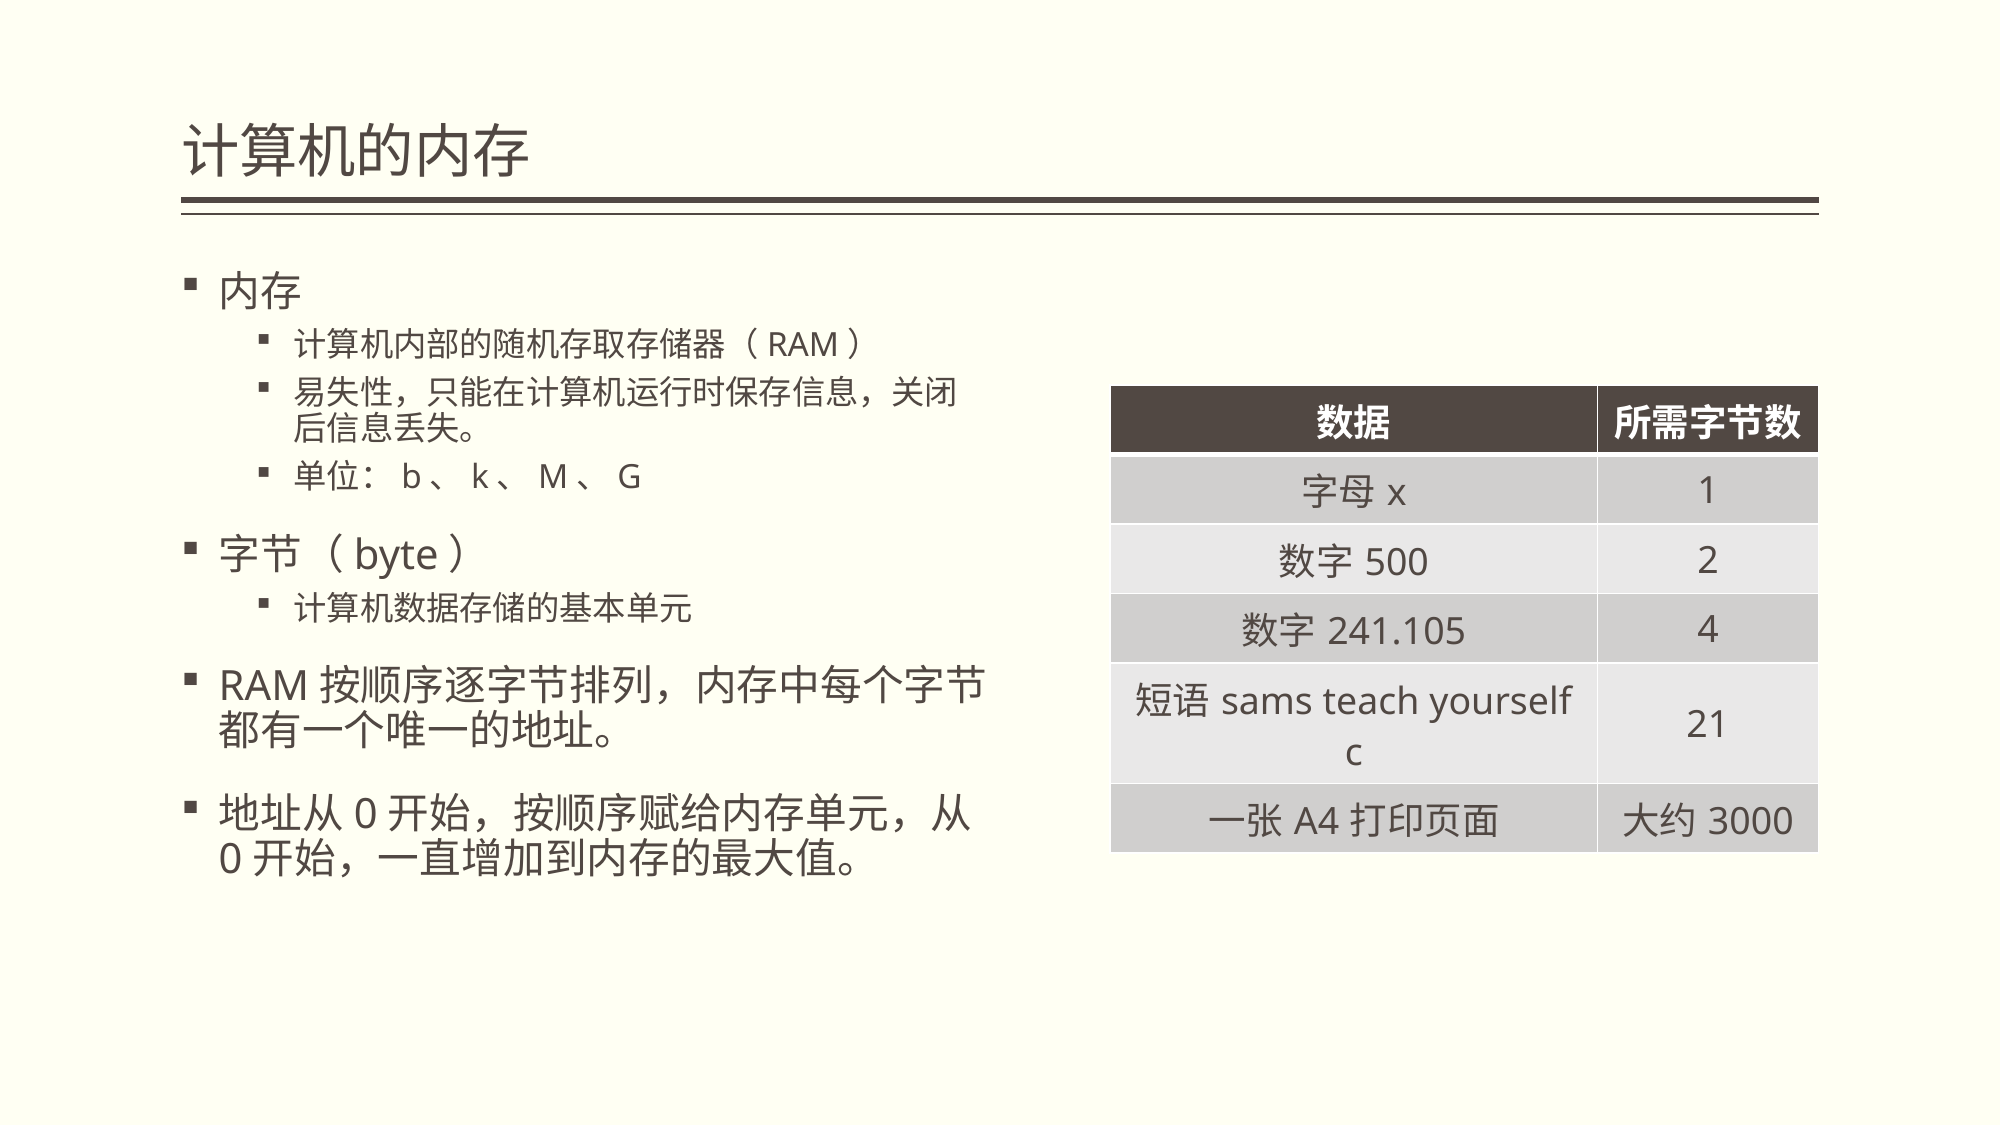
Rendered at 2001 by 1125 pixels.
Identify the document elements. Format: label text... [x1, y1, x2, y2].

table_cell 大约3000 [1598, 784, 1818, 852]
table_cell 一张A4打印页面 [1111, 784, 1597, 852]
table_header 数据 [1111, 386, 1597, 452]
table_cell 数字241.105 [1111, 594, 1597, 662]
table_cell 短语sams teach yourself c [1111, 664, 1597, 783]
list 内存 计算机内部的随机存取存储器（RAM） 易失性，只能在计算机运行时保存信息，关闭后信息丢失。 单位：b、k、M、G 字节（byte） 计算机数据存储的基本单元 RAM按顺序逐字节排列，内存中每个字节都有一个唯一的地址。 地址从0开始，按顺序赋给内存单元，从0开始，一直增加到内存的最大值。 [181, 262, 988, 1013]
table_cell 21 [1598, 664, 1818, 783]
table_cell 2 [1598, 525, 1818, 593]
table_cell 1 [1598, 457, 1818, 523]
table_header 所需字节数 [1598, 386, 1818, 452]
table_cell 字母x [1111, 457, 1597, 523]
title 计算机的内存 [181, 12, 1819, 193]
table_cell 数字500 [1111, 525, 1597, 593]
table_cell 4 [1598, 594, 1818, 662]
